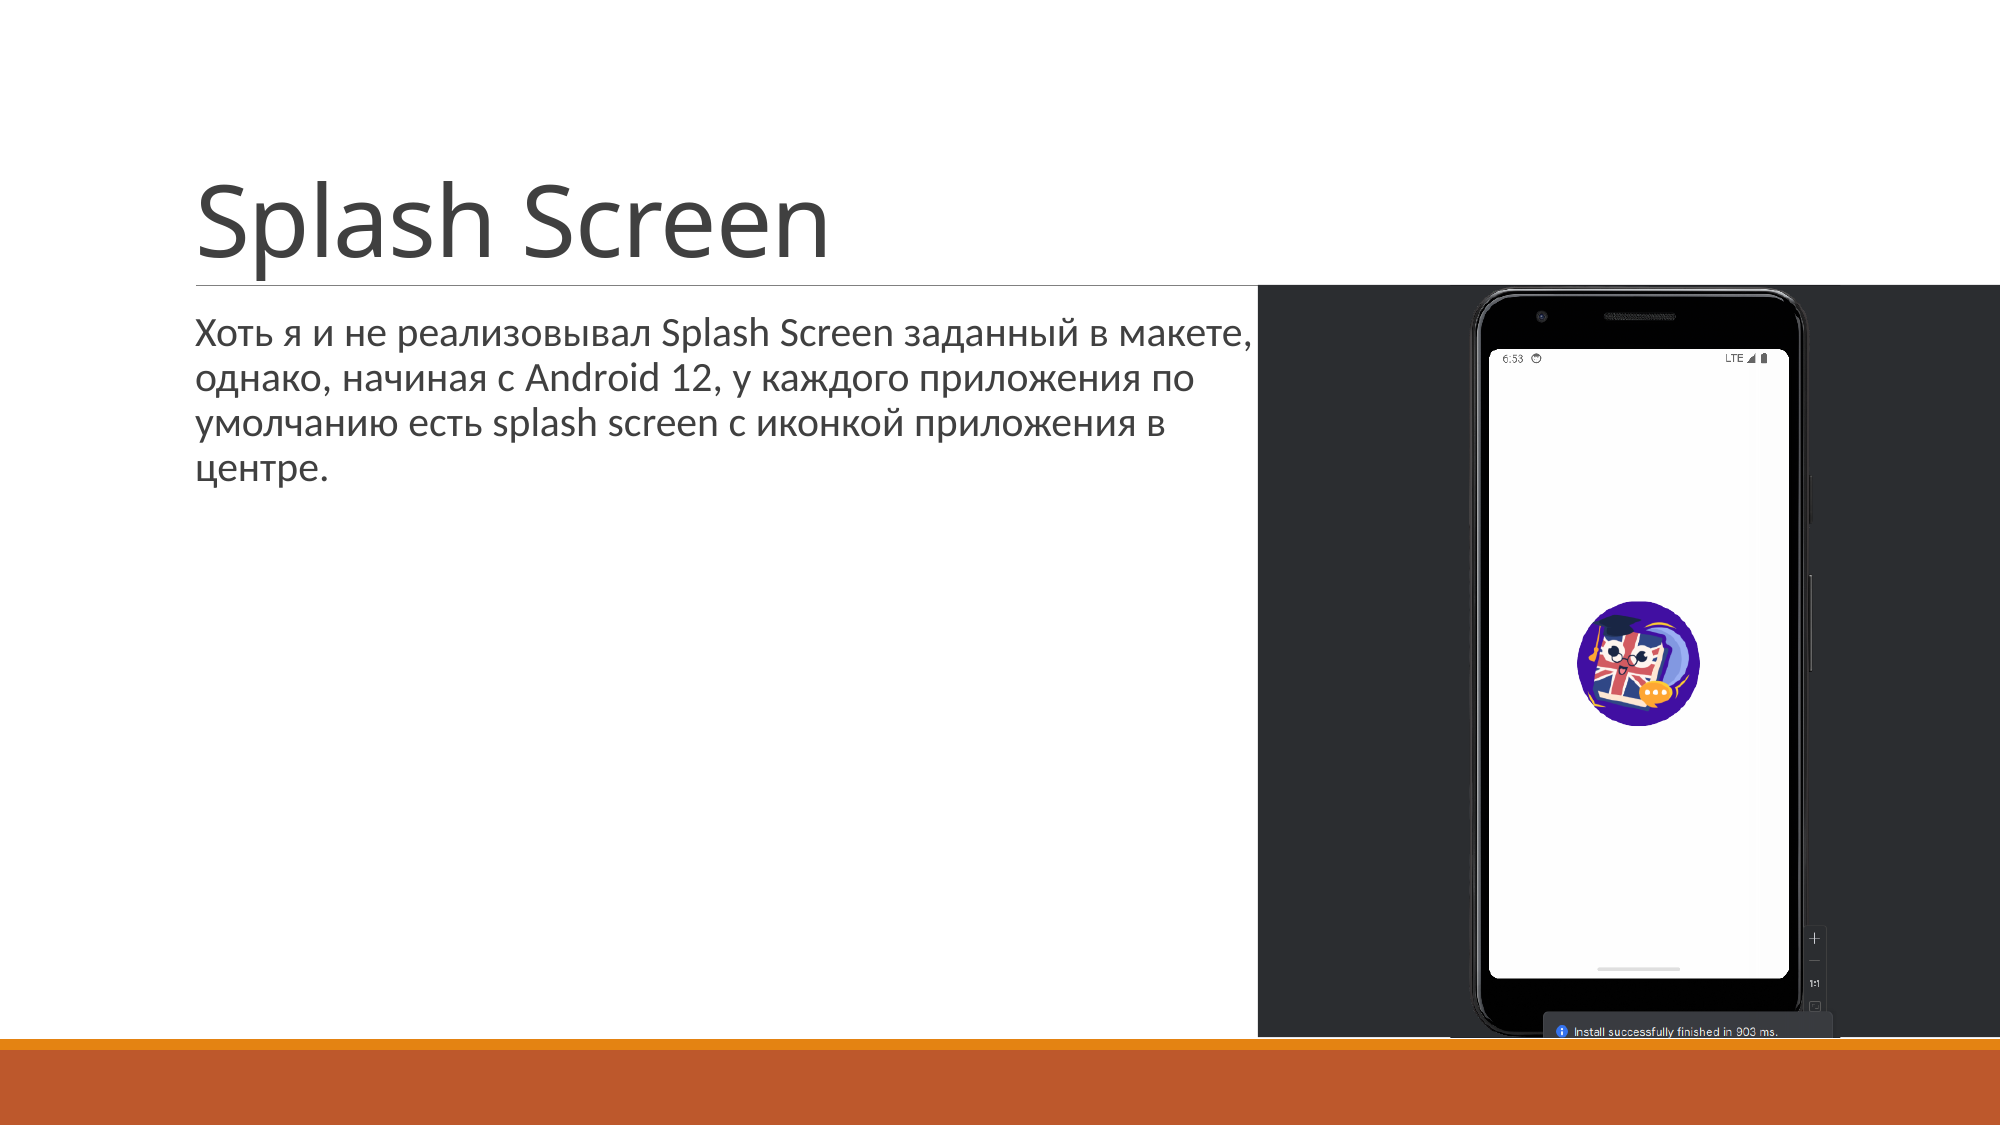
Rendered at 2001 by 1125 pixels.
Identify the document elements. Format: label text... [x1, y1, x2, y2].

picture [1449, 284, 1841, 1038]
title Splash Screen [180, 47, 1830, 285]
text_box [1847, 284, 2000, 1038]
list Хоть я и не реализовывал Splash Screen заданный в макете, однако, начиная с Android 12, у каждого приложения по умолчанию есть splash screen с иконкой приложения в центре. [180, 302, 1258, 963]
text_box [1257, 285, 1449, 1038]
